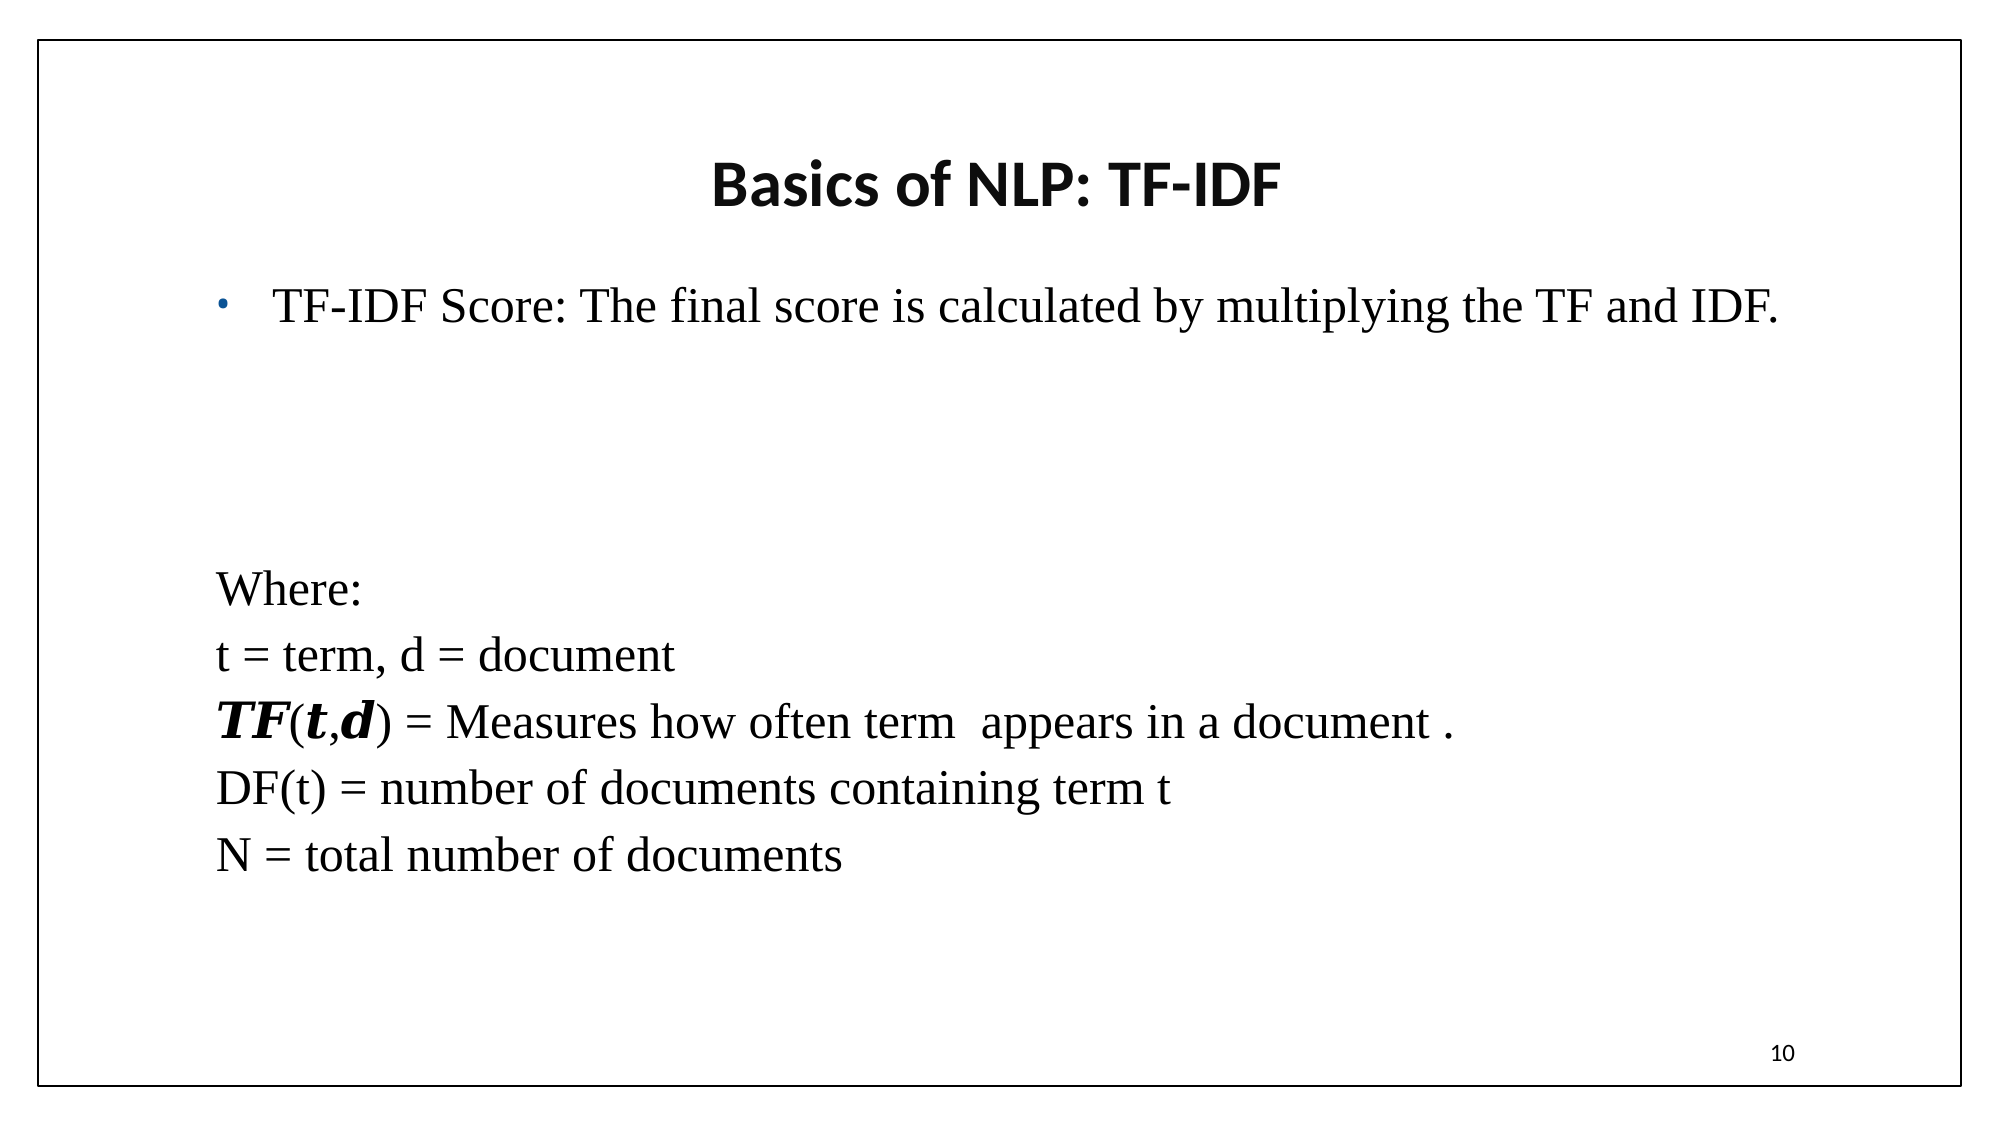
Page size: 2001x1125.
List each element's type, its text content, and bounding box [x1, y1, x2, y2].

slide_number 10 [1530, 1021, 1811, 1081]
title Basics of NLP: TF-IDF [187, 73, 1808, 296]
